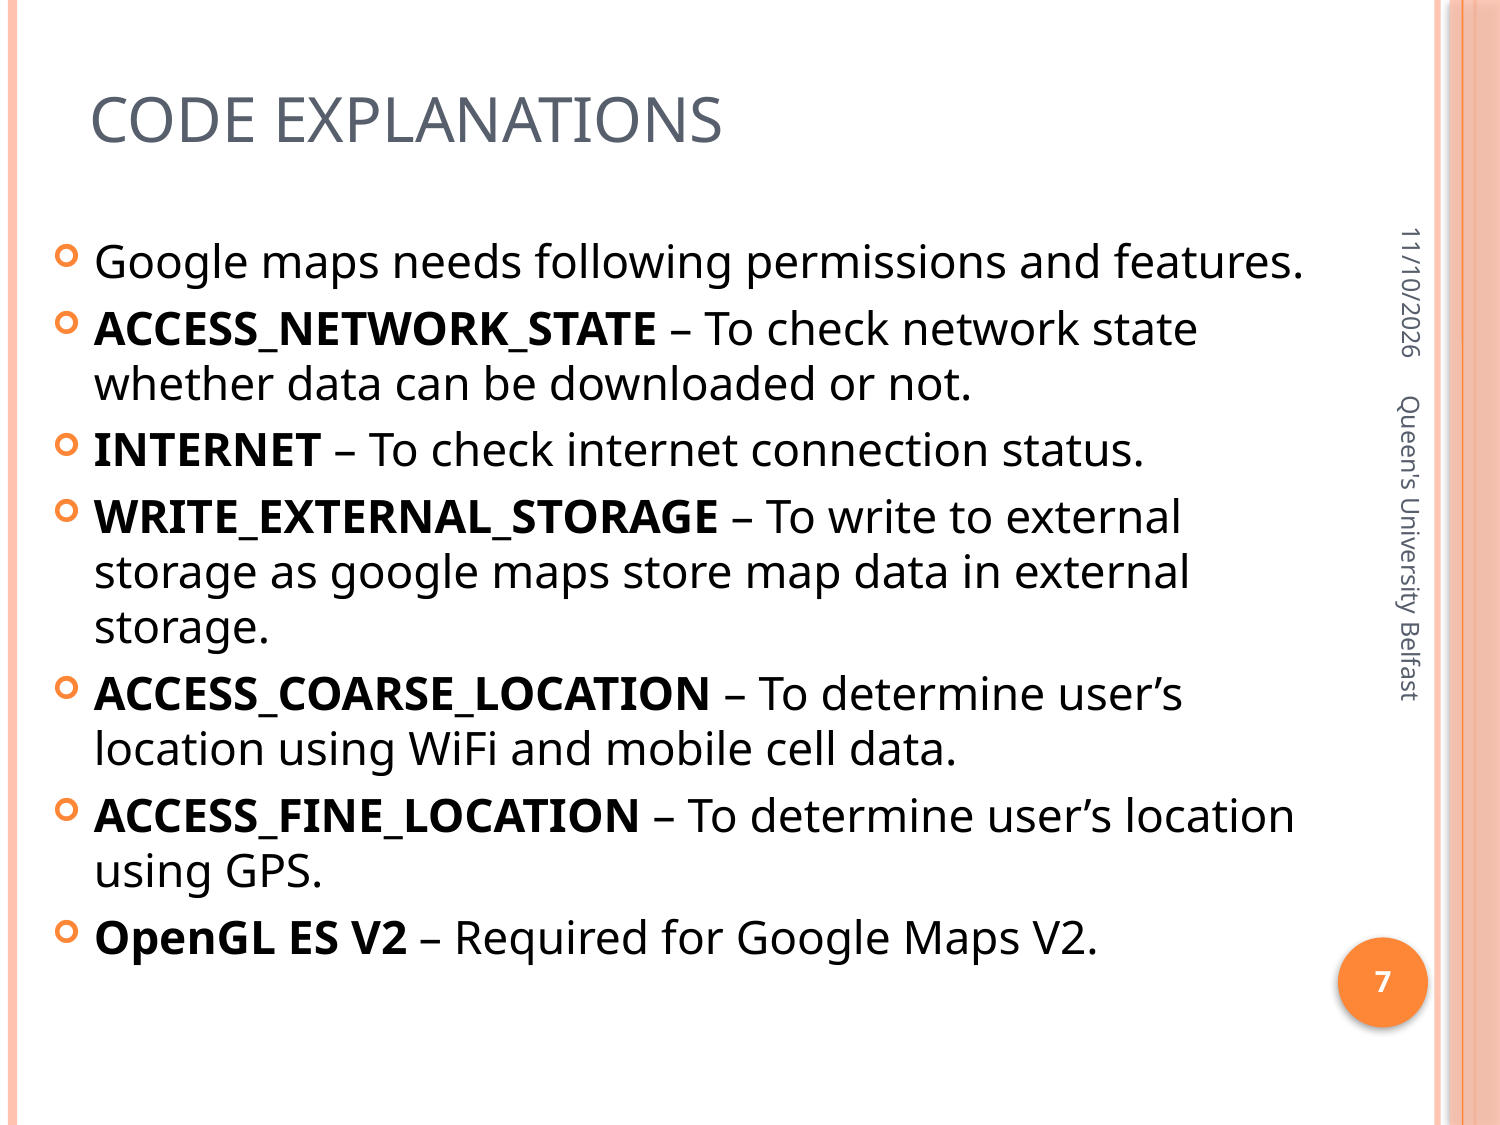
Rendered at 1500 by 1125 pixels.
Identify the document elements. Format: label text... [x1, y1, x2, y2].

title Code explanations [75, 45, 1300, 163]
footer Queen's University Belfast [1379, 380, 1440, 906]
slide_number 7 [1333, 940, 1434, 1027]
list Google maps needs following permissions and features. ACCESS_NETWORK_STATE – To check network state whether data can be downloaded or not. INTERNET – To check internet connection status. WRITE_EXTERNAL_STORAGE – To write to external storage as google maps store map data in external storage. ACCESS_COARSE_LOCATION – To determine user’s location using WiFi and mobile cell data. ACCESS_FINE_LOCATION – To determine user’s location using GPS. OpenGL ES V2 – Required for Google Maps V2. [37, 224, 1325, 1025]
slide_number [1378, 43, 1442, 374]
